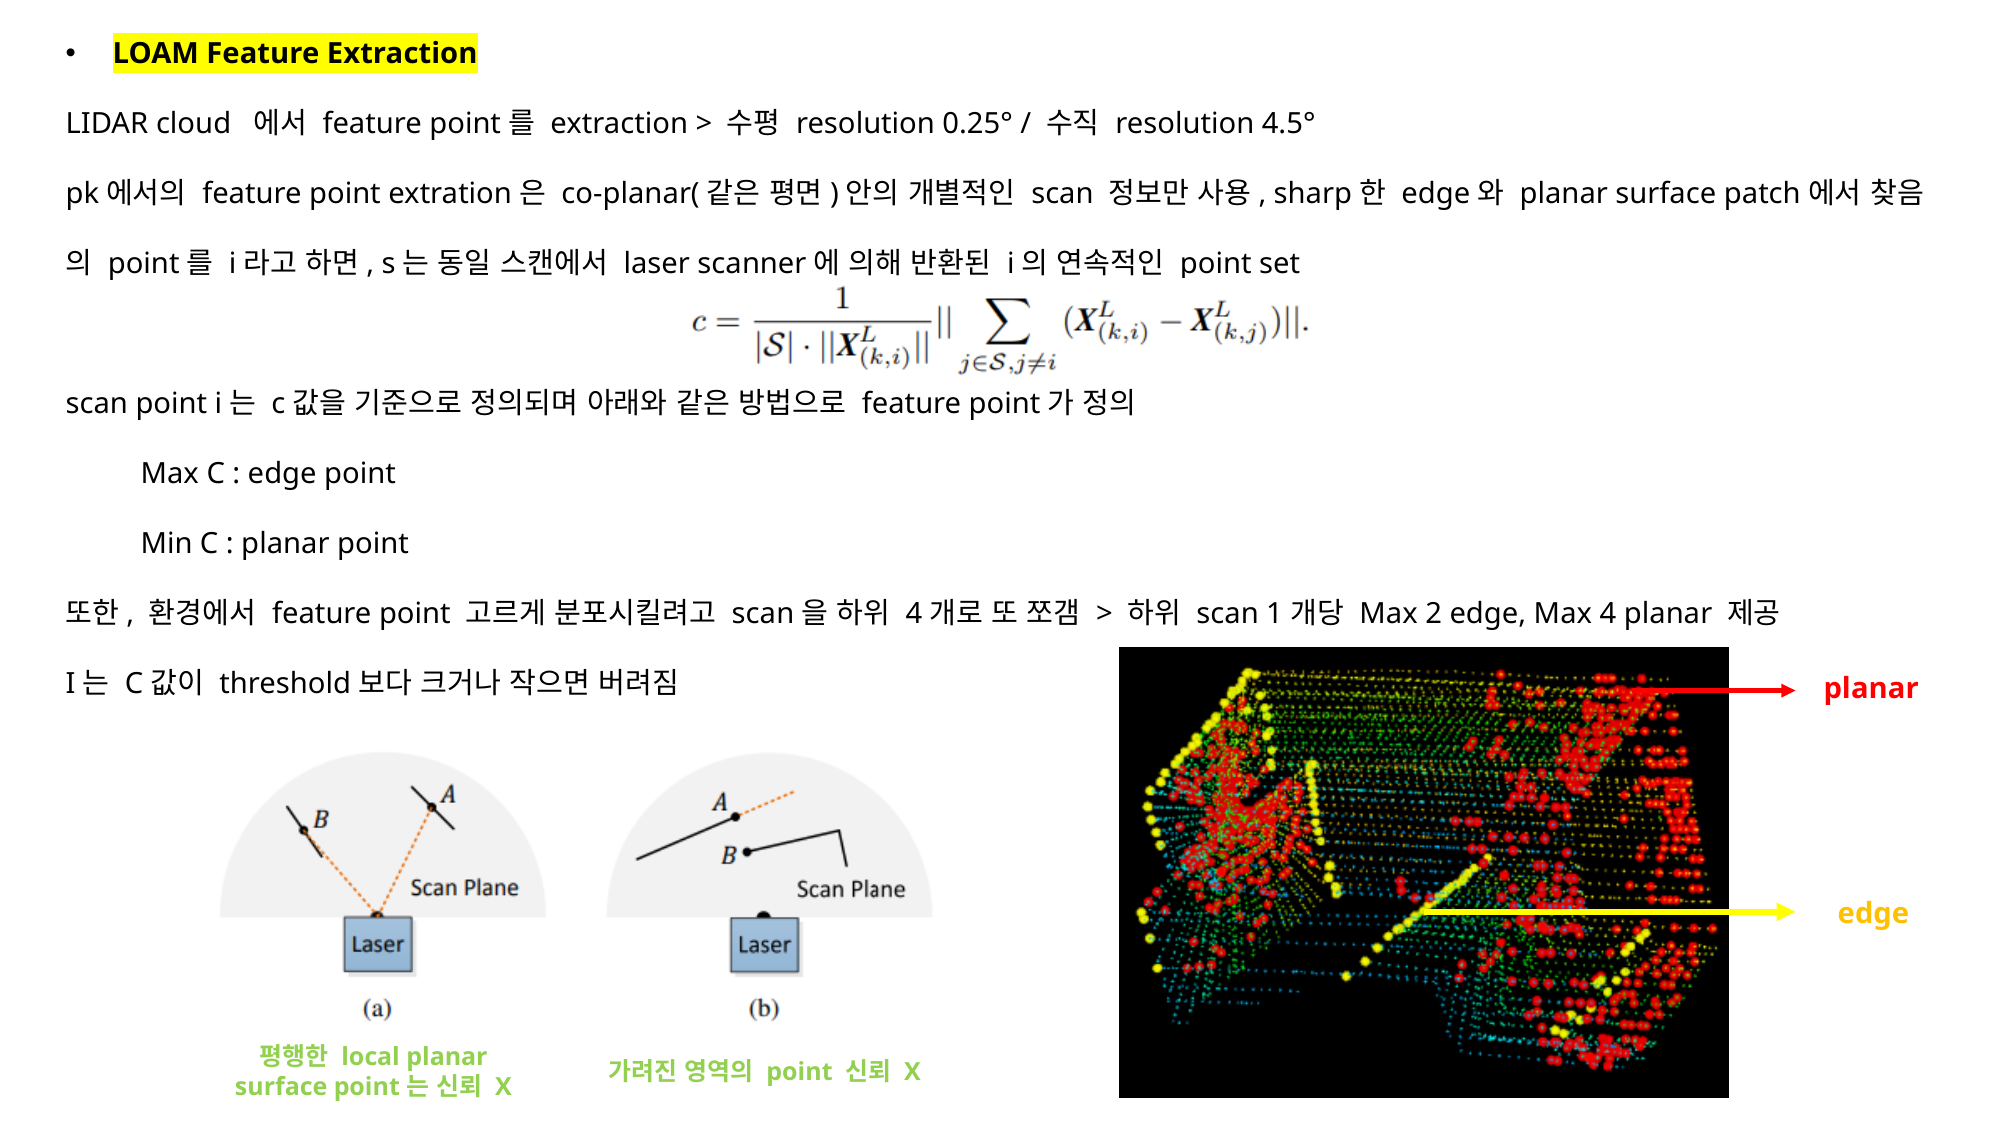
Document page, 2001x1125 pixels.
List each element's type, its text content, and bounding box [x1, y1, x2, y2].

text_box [1119, 647, 1950, 1098]
text_box 가려진 영역의 point 신뢰 X [576, 1040, 953, 1111]
text_box 평행한 local planar surface point는 신뢰 X [202, 1040, 545, 1111]
picture [675, 278, 1325, 378]
picture [169, 704, 975, 1040]
